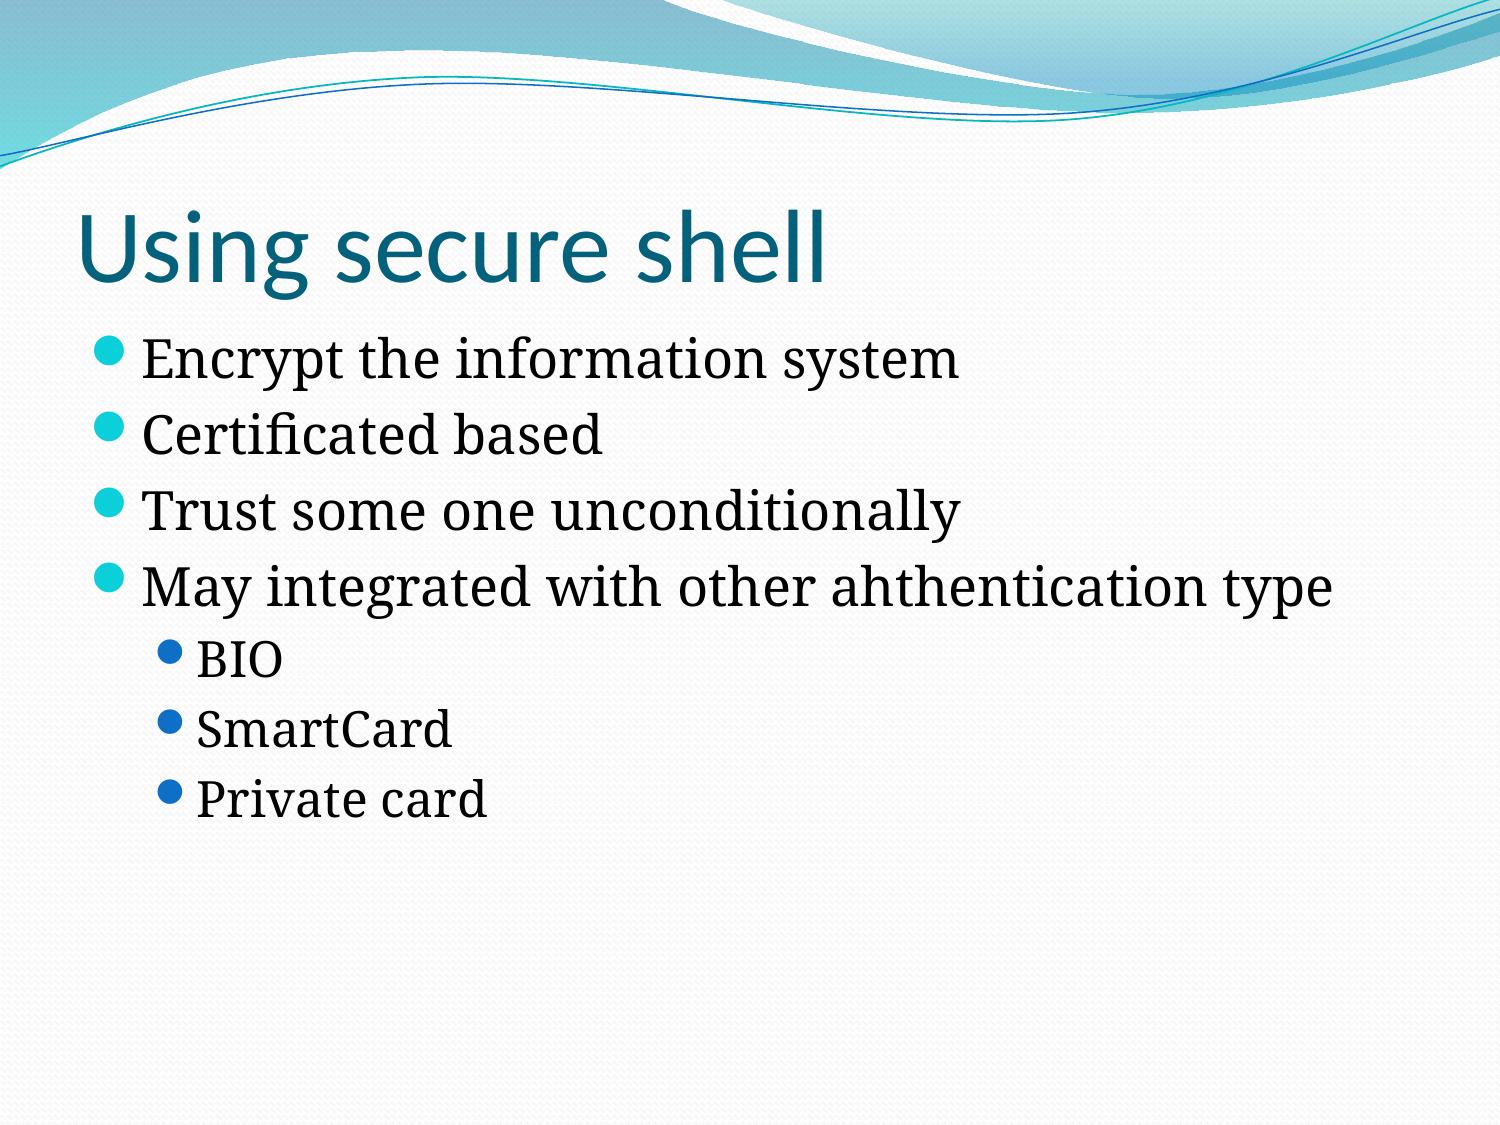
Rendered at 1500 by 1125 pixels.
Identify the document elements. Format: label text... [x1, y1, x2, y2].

list Encrypt the information system Certificated based Trust some one unconditionally May integrated with other ahthentication type BIO SmartCard Private card [75, 317, 1425, 1038]
title Using secure shell [75, 115, 1425, 303]
